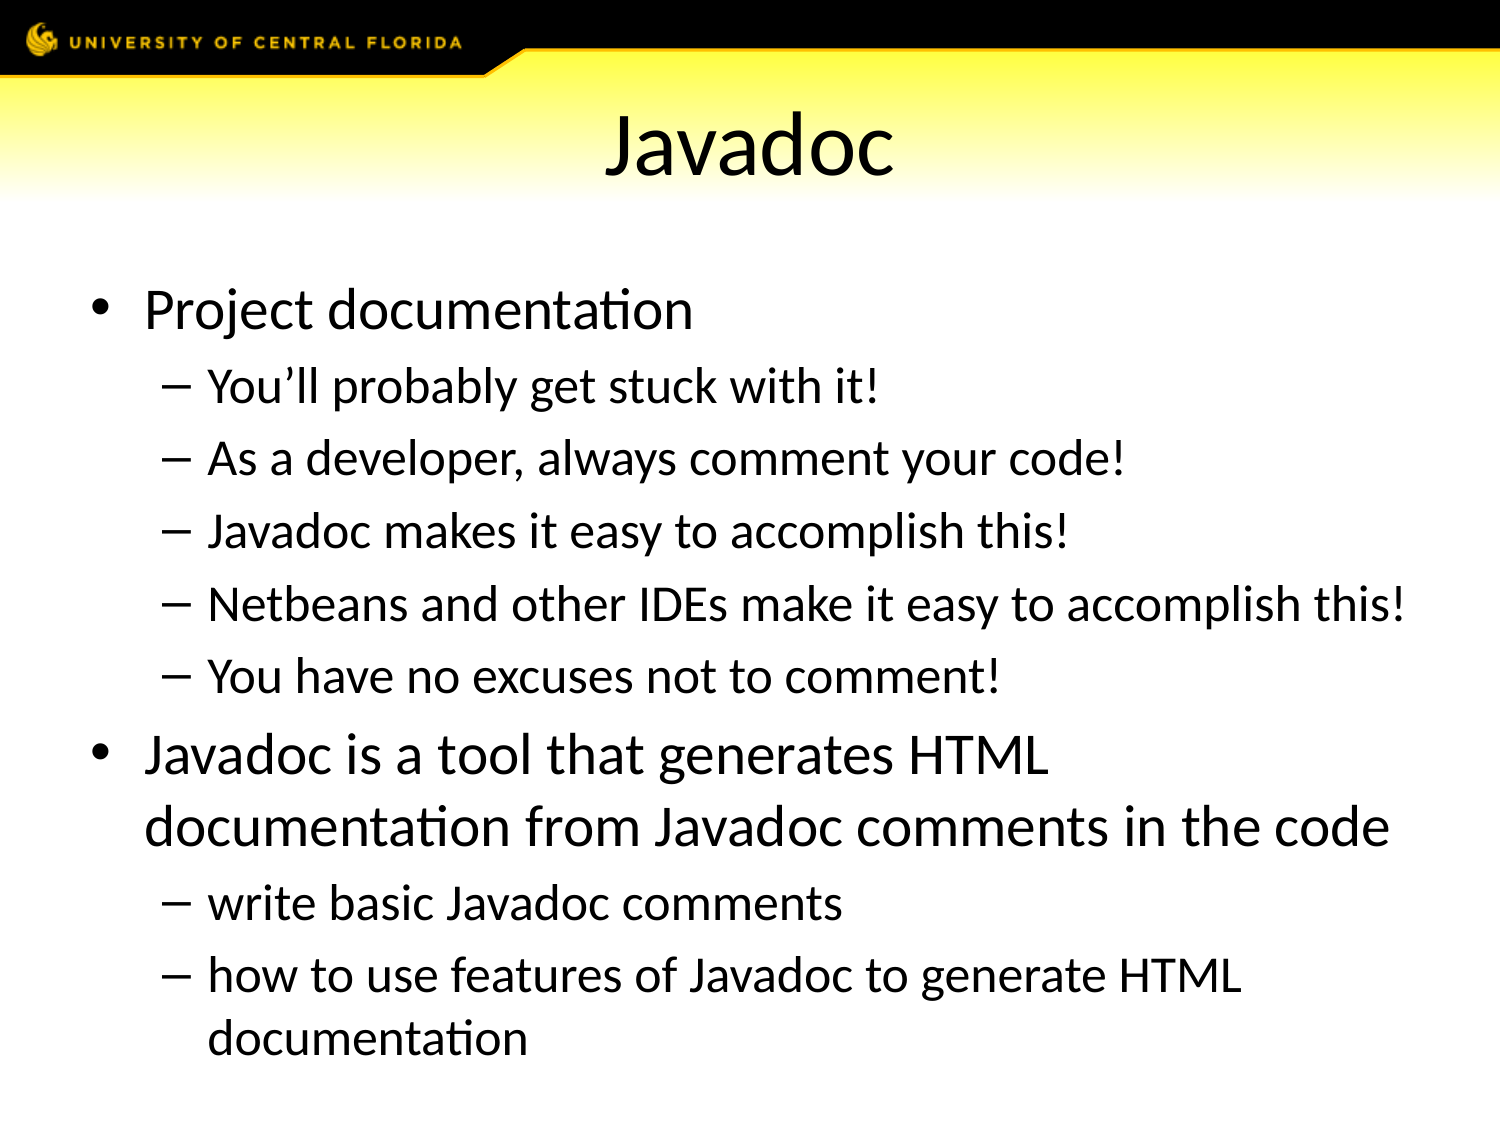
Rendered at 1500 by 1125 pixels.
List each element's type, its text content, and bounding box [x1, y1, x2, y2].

title Javadoc [75, 45, 1425, 233]
list Project documentation You’ll probably get stuck with it! As a developer, always comment your code! Javadoc makes it easy to accomplish this! Netbeans and other IDEs make it easy to accomplish this! You have no excuses not to comment! Javadoc is a tool that generates HTML documentation from Javadoc comments in the code write basic Javadoc comments how to use features of Javadoc to generate HTML documentation [75, 262, 1425, 1125]
picture [0, 0, 484, 74]
